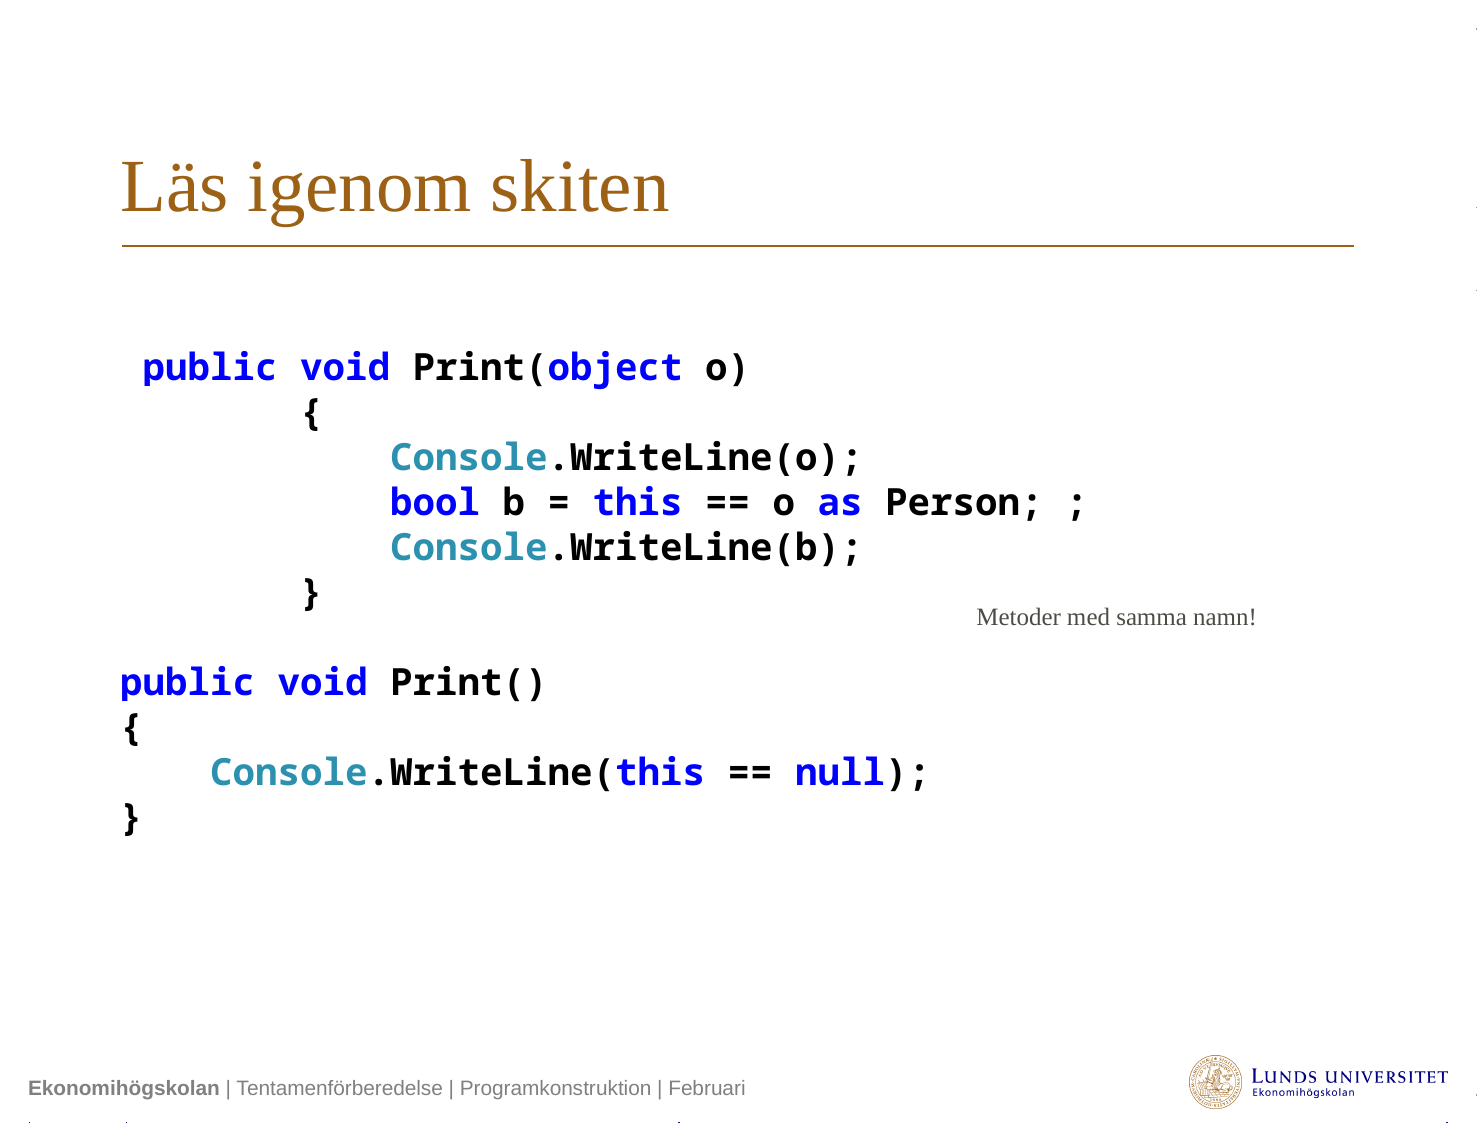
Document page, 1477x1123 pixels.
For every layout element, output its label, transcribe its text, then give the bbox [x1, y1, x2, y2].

title Läs igenom skiten [105, 46, 1354, 234]
list Metoder med samma namn! [961, 593, 1417, 944]
text_box public void Print(object o) { Console.WriteLine(o); bool b = this == o as Person; ; Console.WriteLine(b); } public void Print() { Console.WriteLine(this == null); } [105, 335, 1336, 846]
picture [1189, 1055, 1448, 1109]
